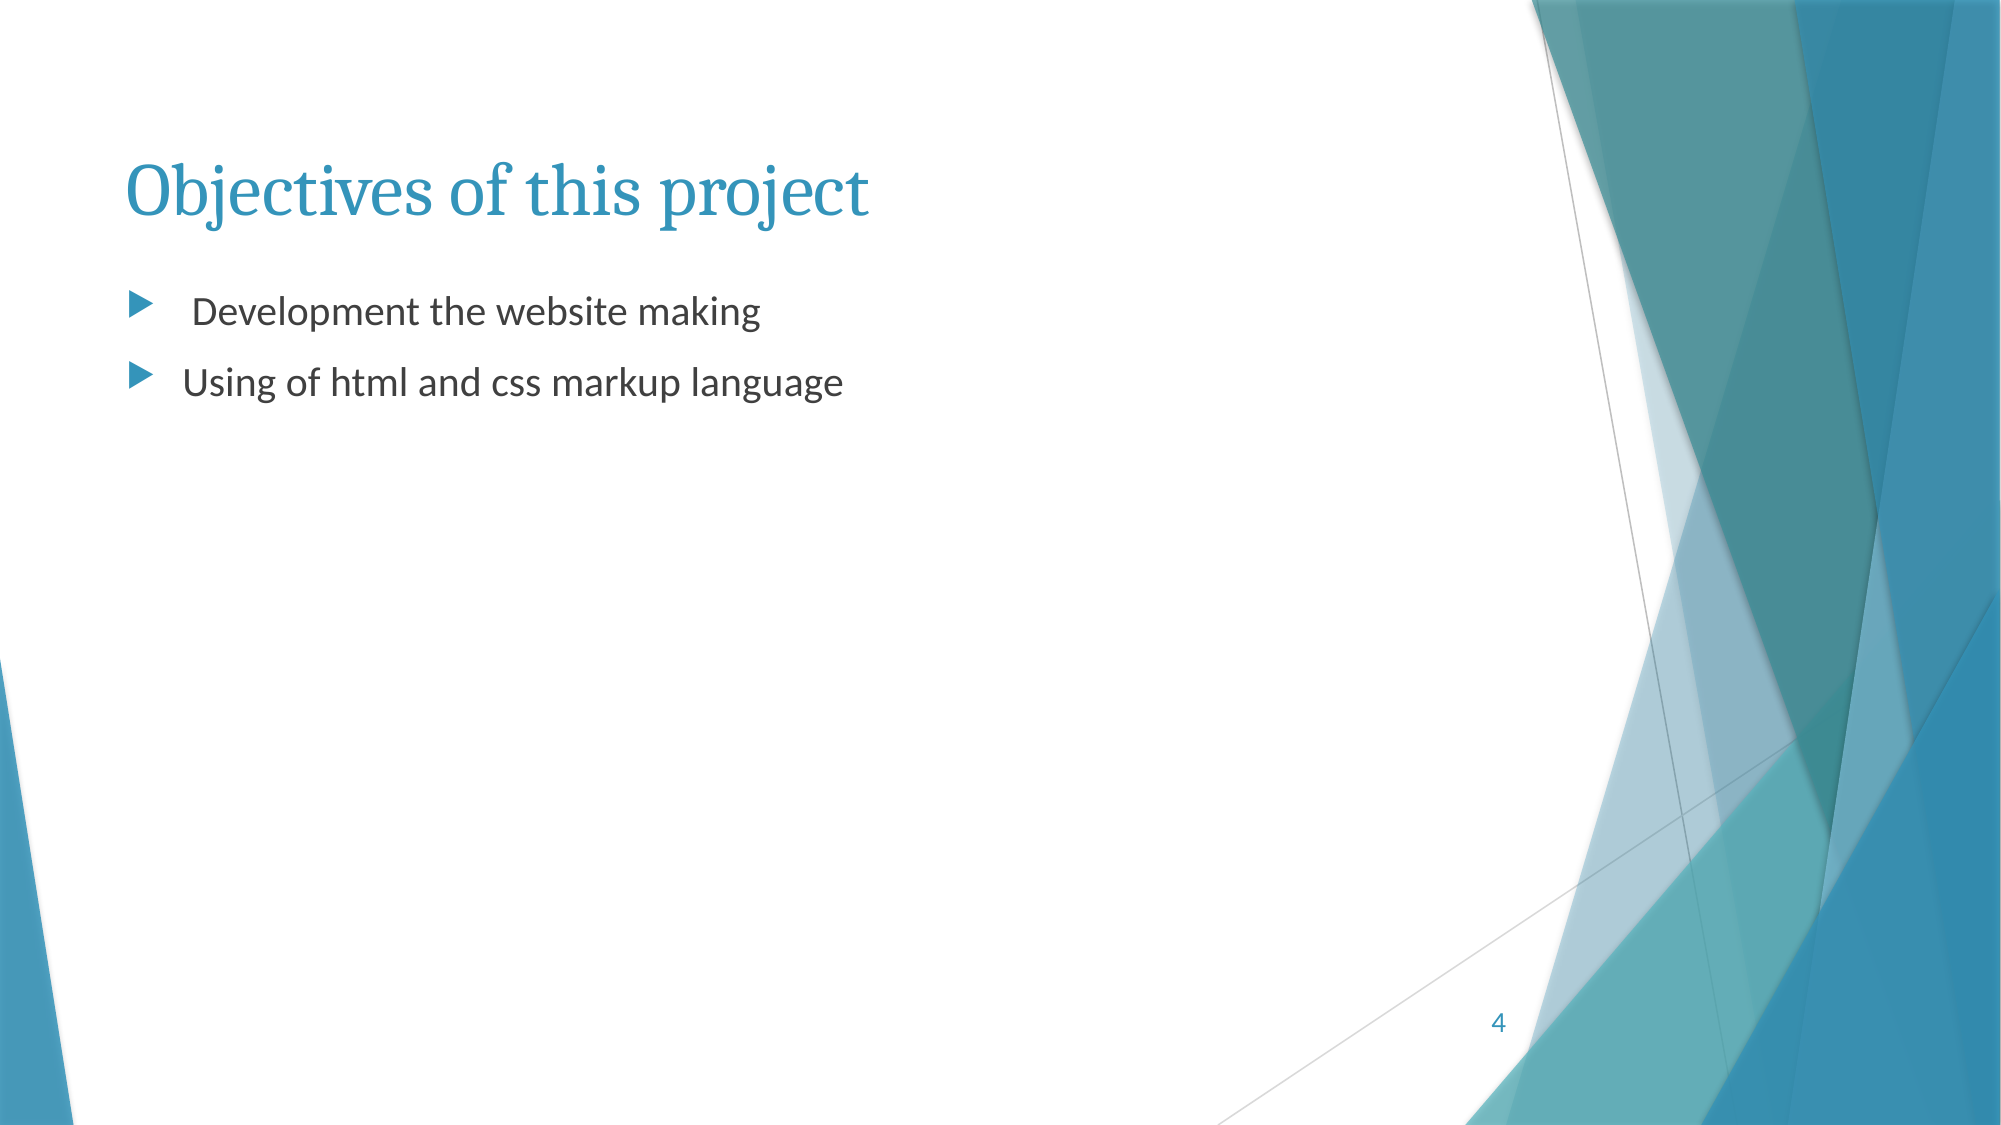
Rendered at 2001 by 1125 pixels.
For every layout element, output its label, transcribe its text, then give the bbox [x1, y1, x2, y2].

list Development the website making Using of html and css markup language [111, 276, 1522, 850]
slide_number 4 [1409, 991, 1522, 1051]
title Objectives of this project [111, 132, 1522, 275]
